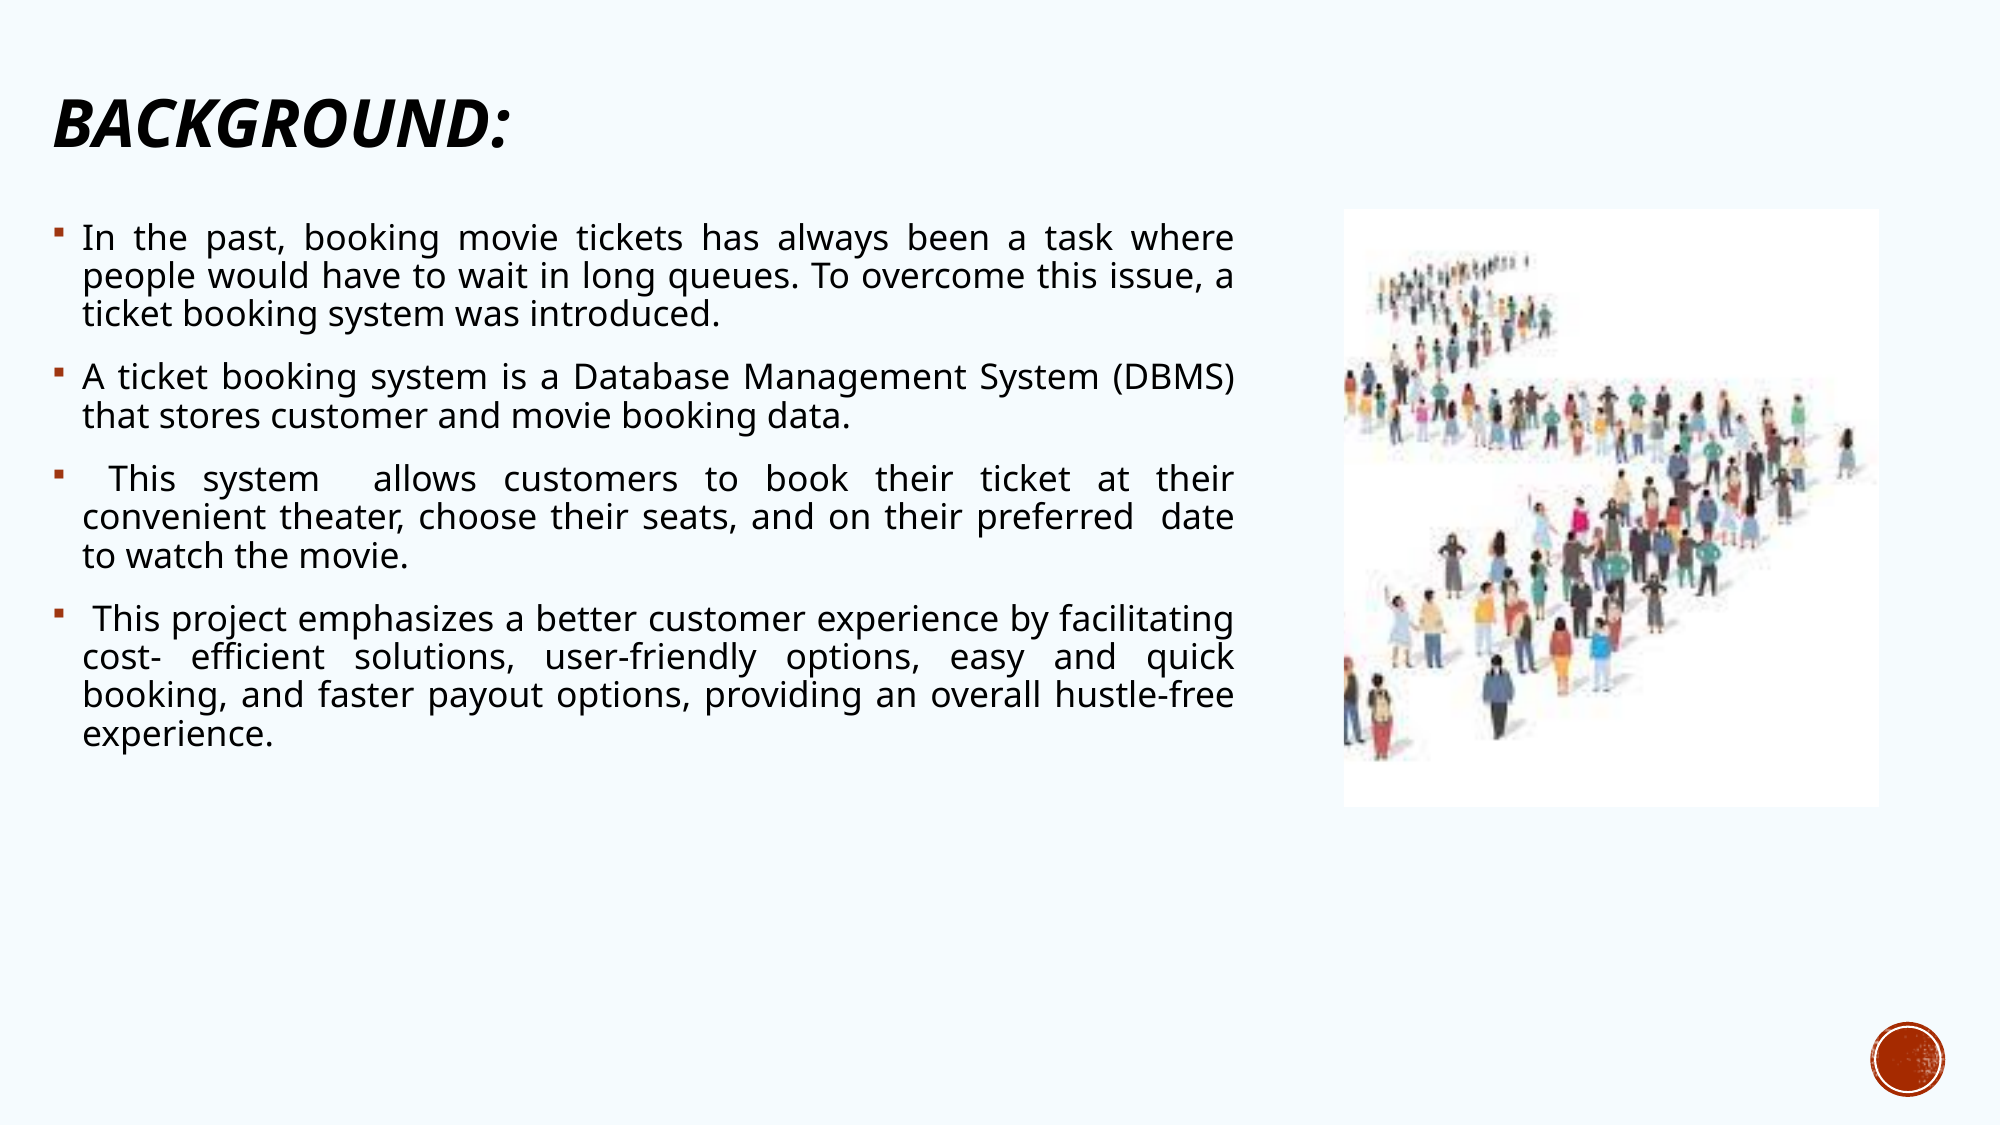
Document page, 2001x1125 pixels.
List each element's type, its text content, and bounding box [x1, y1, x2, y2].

title BACKGROUND: [37, 78, 1687, 174]
picture [1343, 209, 1879, 807]
list In the past, booking movie tickets has always been a task where people would have to wait in long queues. To overcome this issue, a ticket booking system was introduced. A ticket booking system is a Database Management System (DBMS) that stores customer and movie booking data. This system allows customers to book their ticket at their convenient theater, choose their seats, and on their preferred date to watch the movie. This project emphasizes a better customer experience by facilitating cost- efficient solutions, user-friendly options, easy and quick booking, and faster payout options, providing an overall hustle-free experience. [37, 212, 1251, 810]
